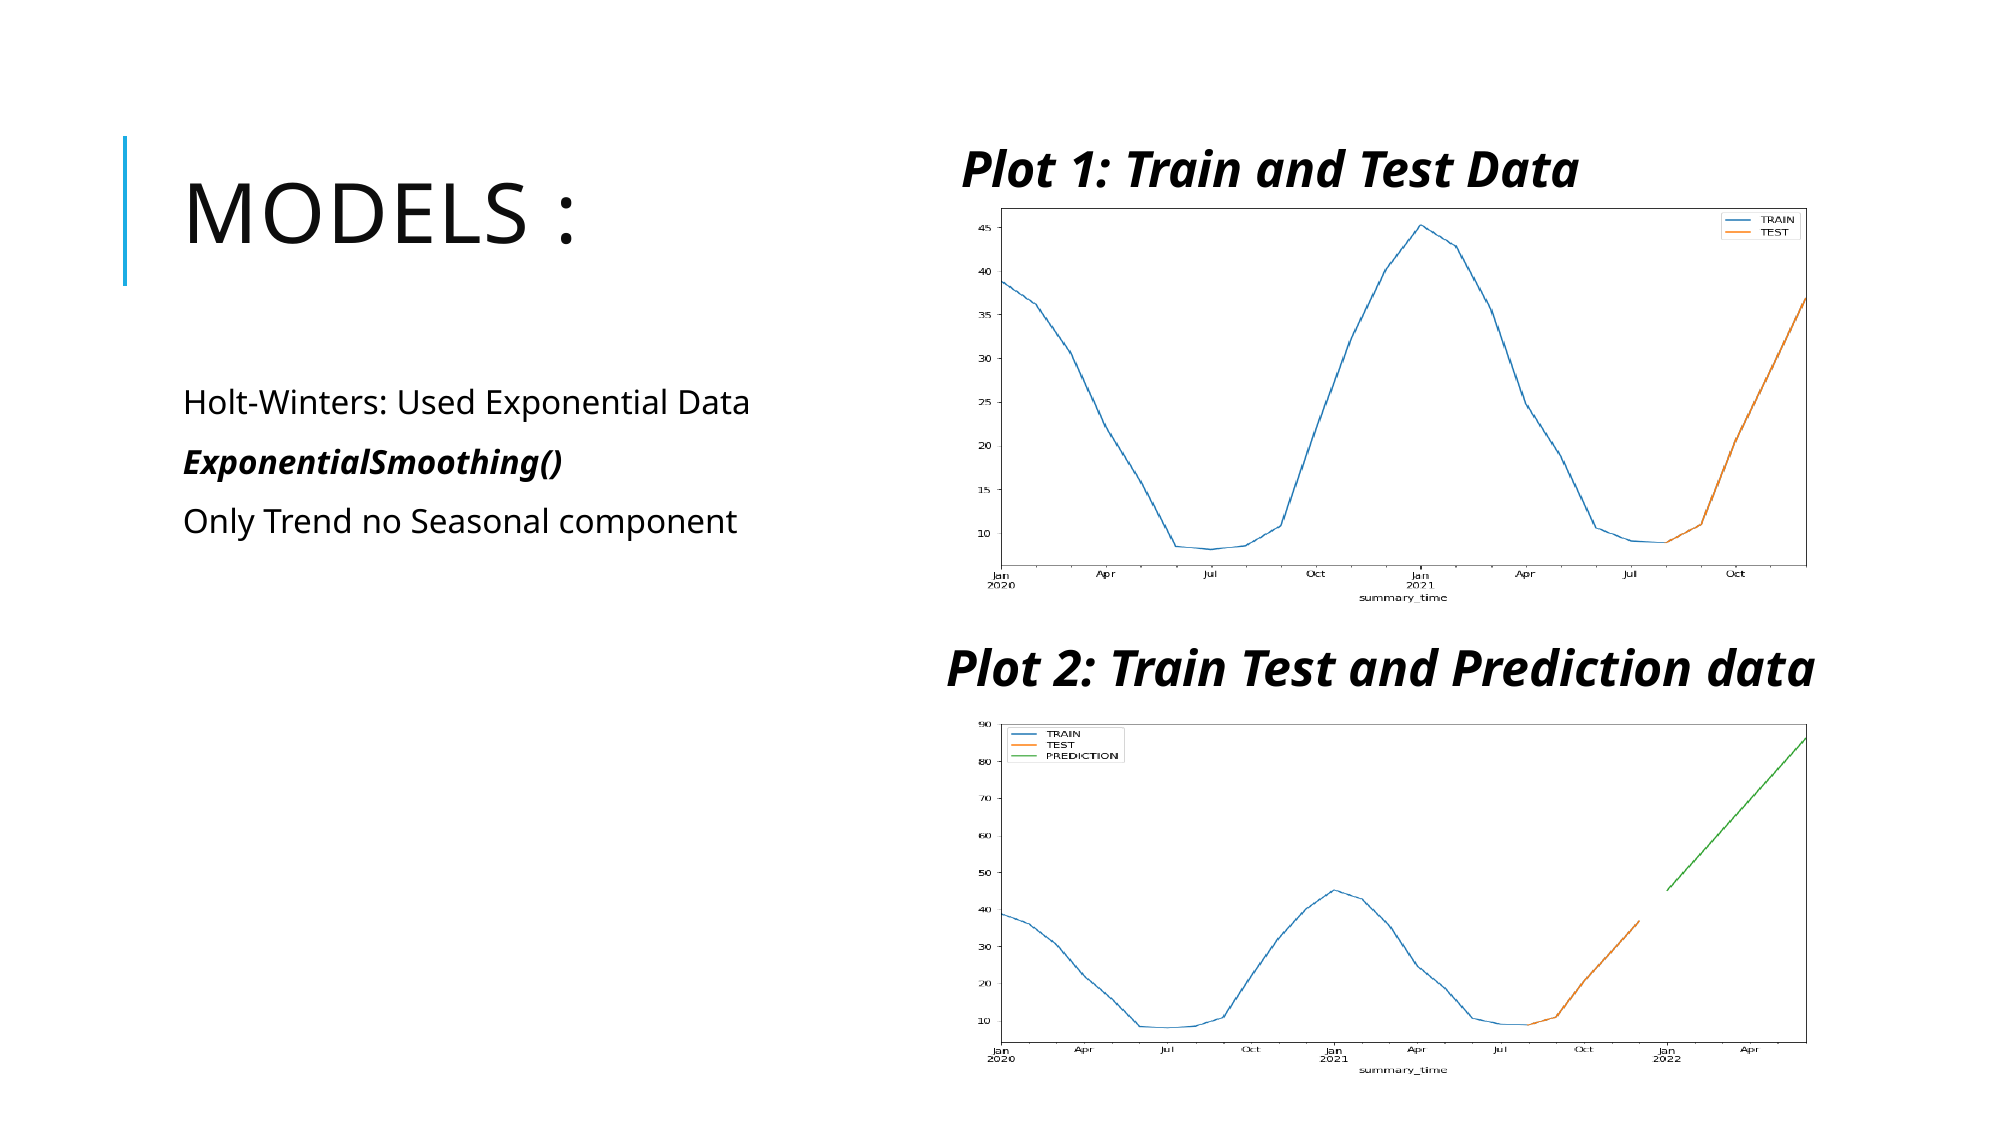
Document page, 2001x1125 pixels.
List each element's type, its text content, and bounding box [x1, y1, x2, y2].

picture [968, 716, 1814, 1080]
title Models : [168, 77, 888, 363]
list Holt-Winters: Used Exponential Data ExponentialSmoothing() Only Trend no Seasonal component [168, 370, 888, 988]
list Plot 1: Train and Test Data Plot 2: Train Test and Prediction data [939, 137, 1871, 988]
picture [968, 202, 1814, 607]
